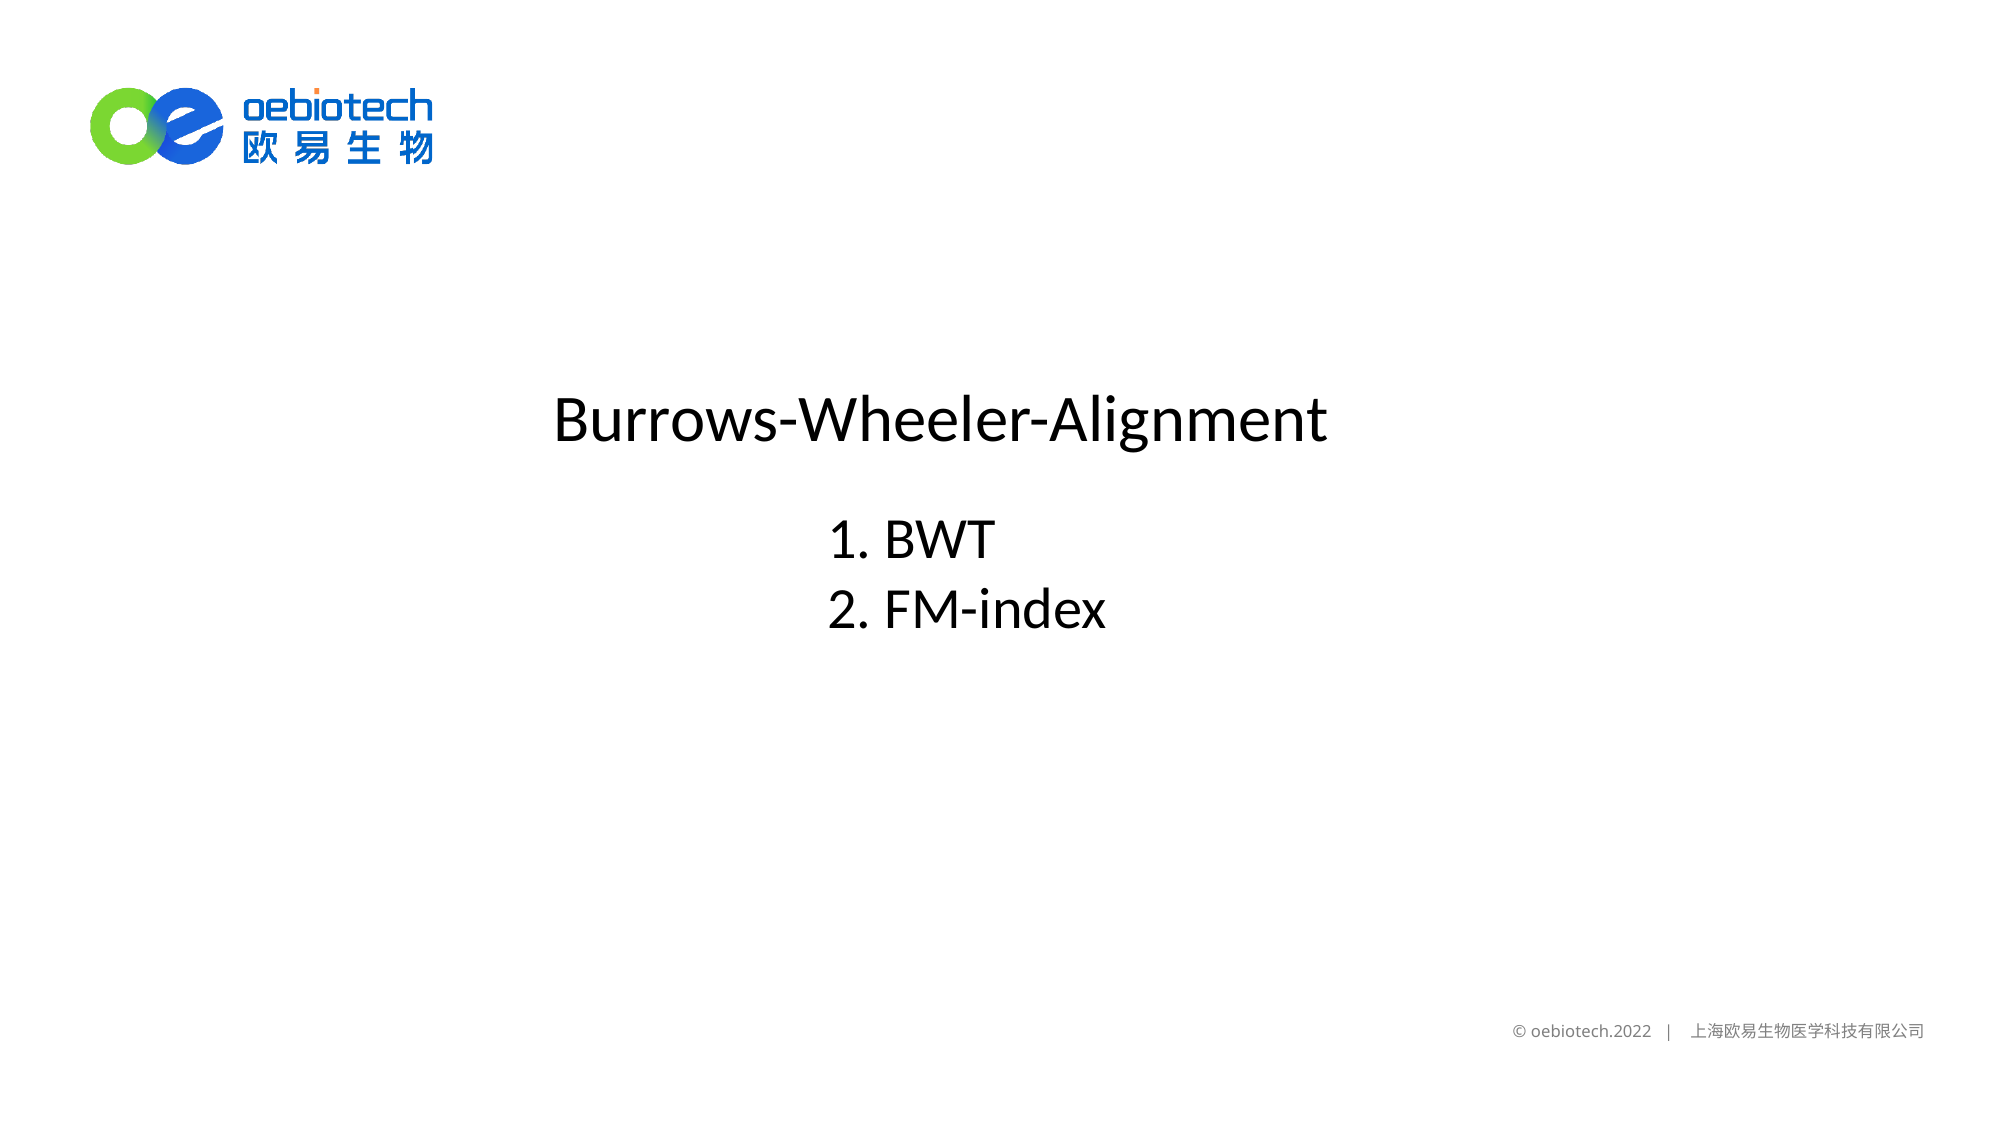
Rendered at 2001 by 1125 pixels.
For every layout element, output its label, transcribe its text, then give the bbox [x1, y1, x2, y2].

text_box Burrows-Wheeler-Alignment 1. BWT 2. FM-index [441, 367, 1442, 648]
picture [80, 79, 442, 175]
text_box © oebiotech.2022 | 上海欧易生物医学科技有限公司 [1497, 1012, 1947, 1048]
